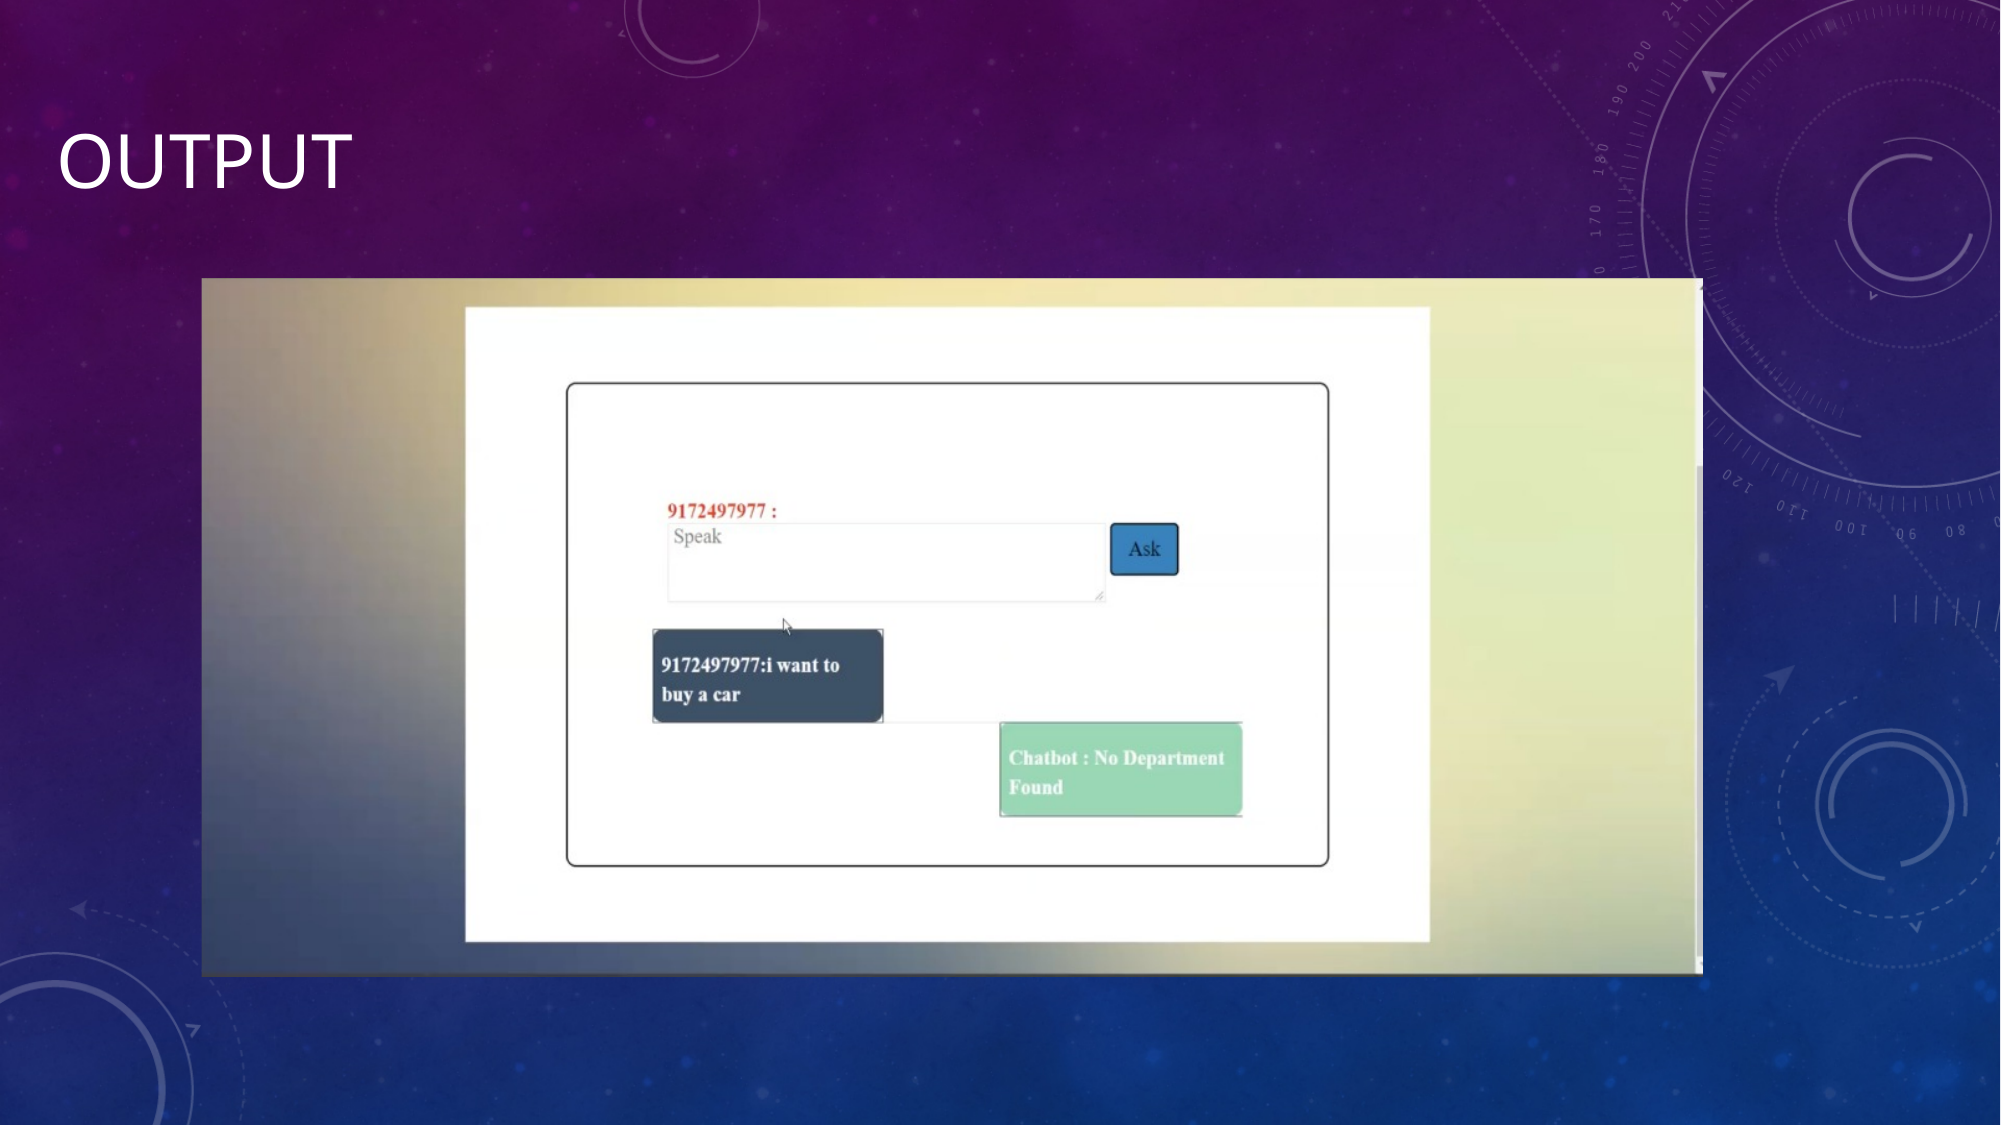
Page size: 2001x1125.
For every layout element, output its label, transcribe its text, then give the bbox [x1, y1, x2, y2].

picture [0, 0, 2001, 1125]
title output [41, 39, 1703, 279]
